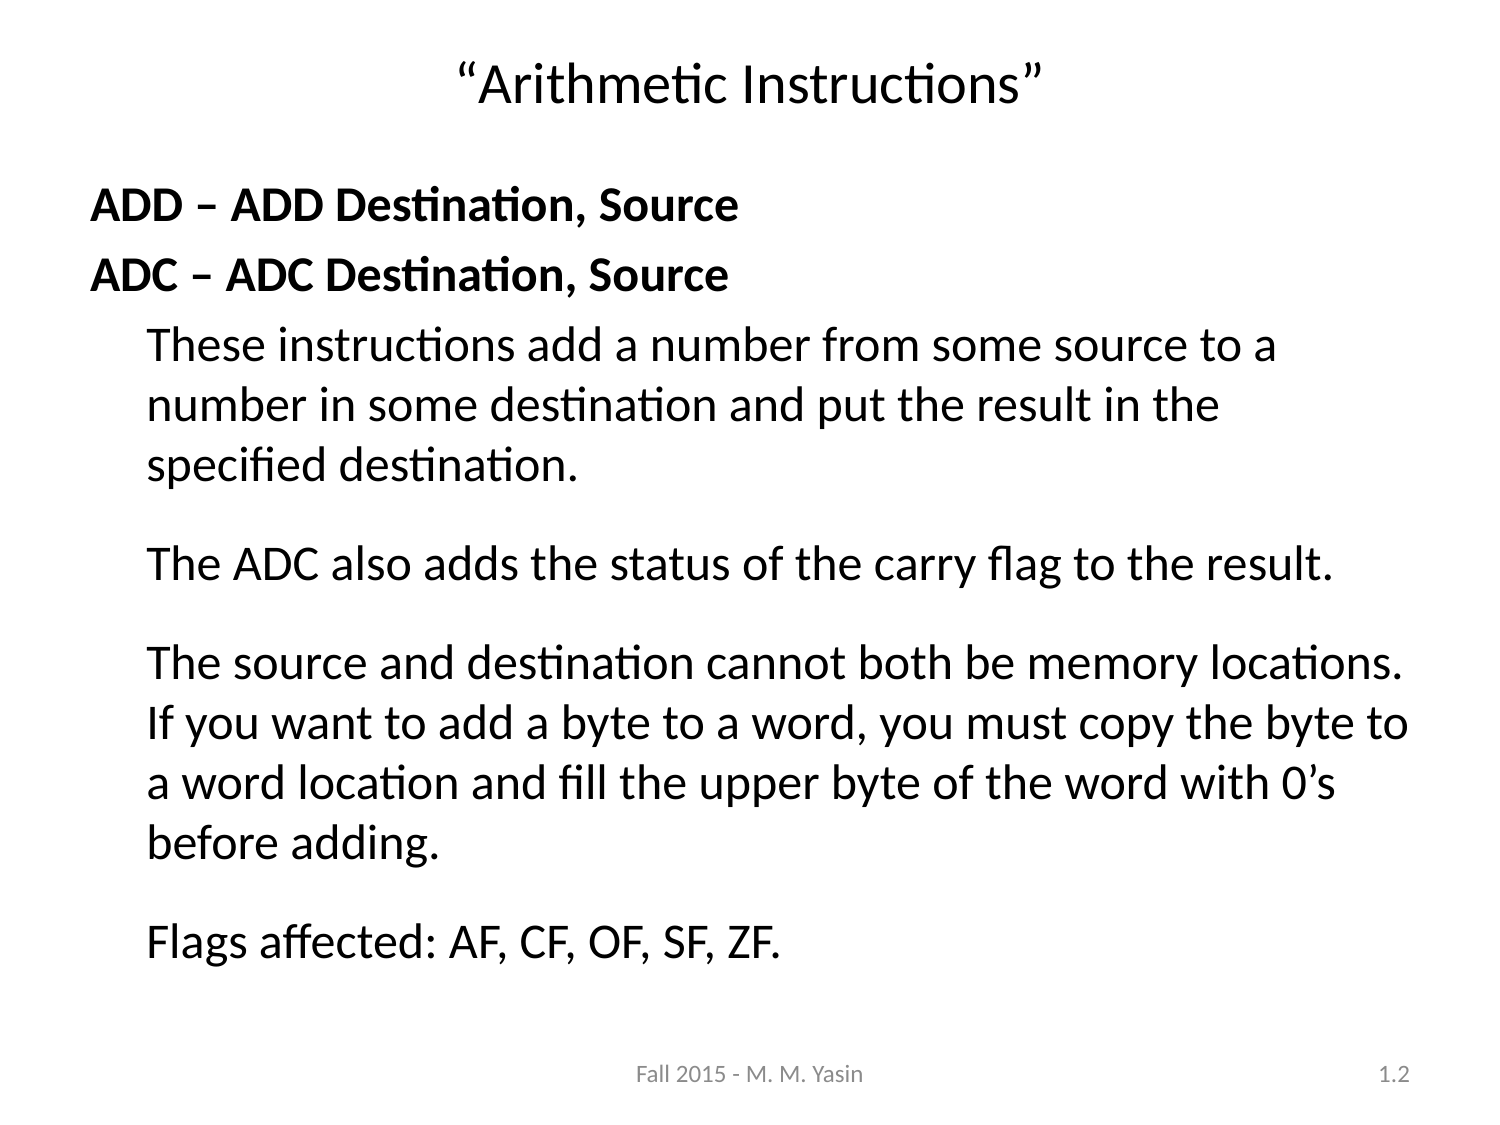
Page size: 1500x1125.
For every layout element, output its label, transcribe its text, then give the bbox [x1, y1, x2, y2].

footer Fall 2015 - M. M. Yasin [512, 1042, 988, 1103]
list “Arithmetic Instructions” ADD – ADD Destination, Source ADC – ADC Destination, Source These instructions add a number from some source to a number in some destination and put the result in the specified destination. The ADC also adds the status of the carry flag to the result. The source and destination cannot both be memory locations. If you want to add a byte to a word, you must copy the byte to a word location and fill the upper byte of the word with 0’s before adding. Flags affected: AF, CF, OF, SF, ZF. [75, 37, 1425, 1000]
slide_number 1.2 [1074, 1042, 1425, 1103]
